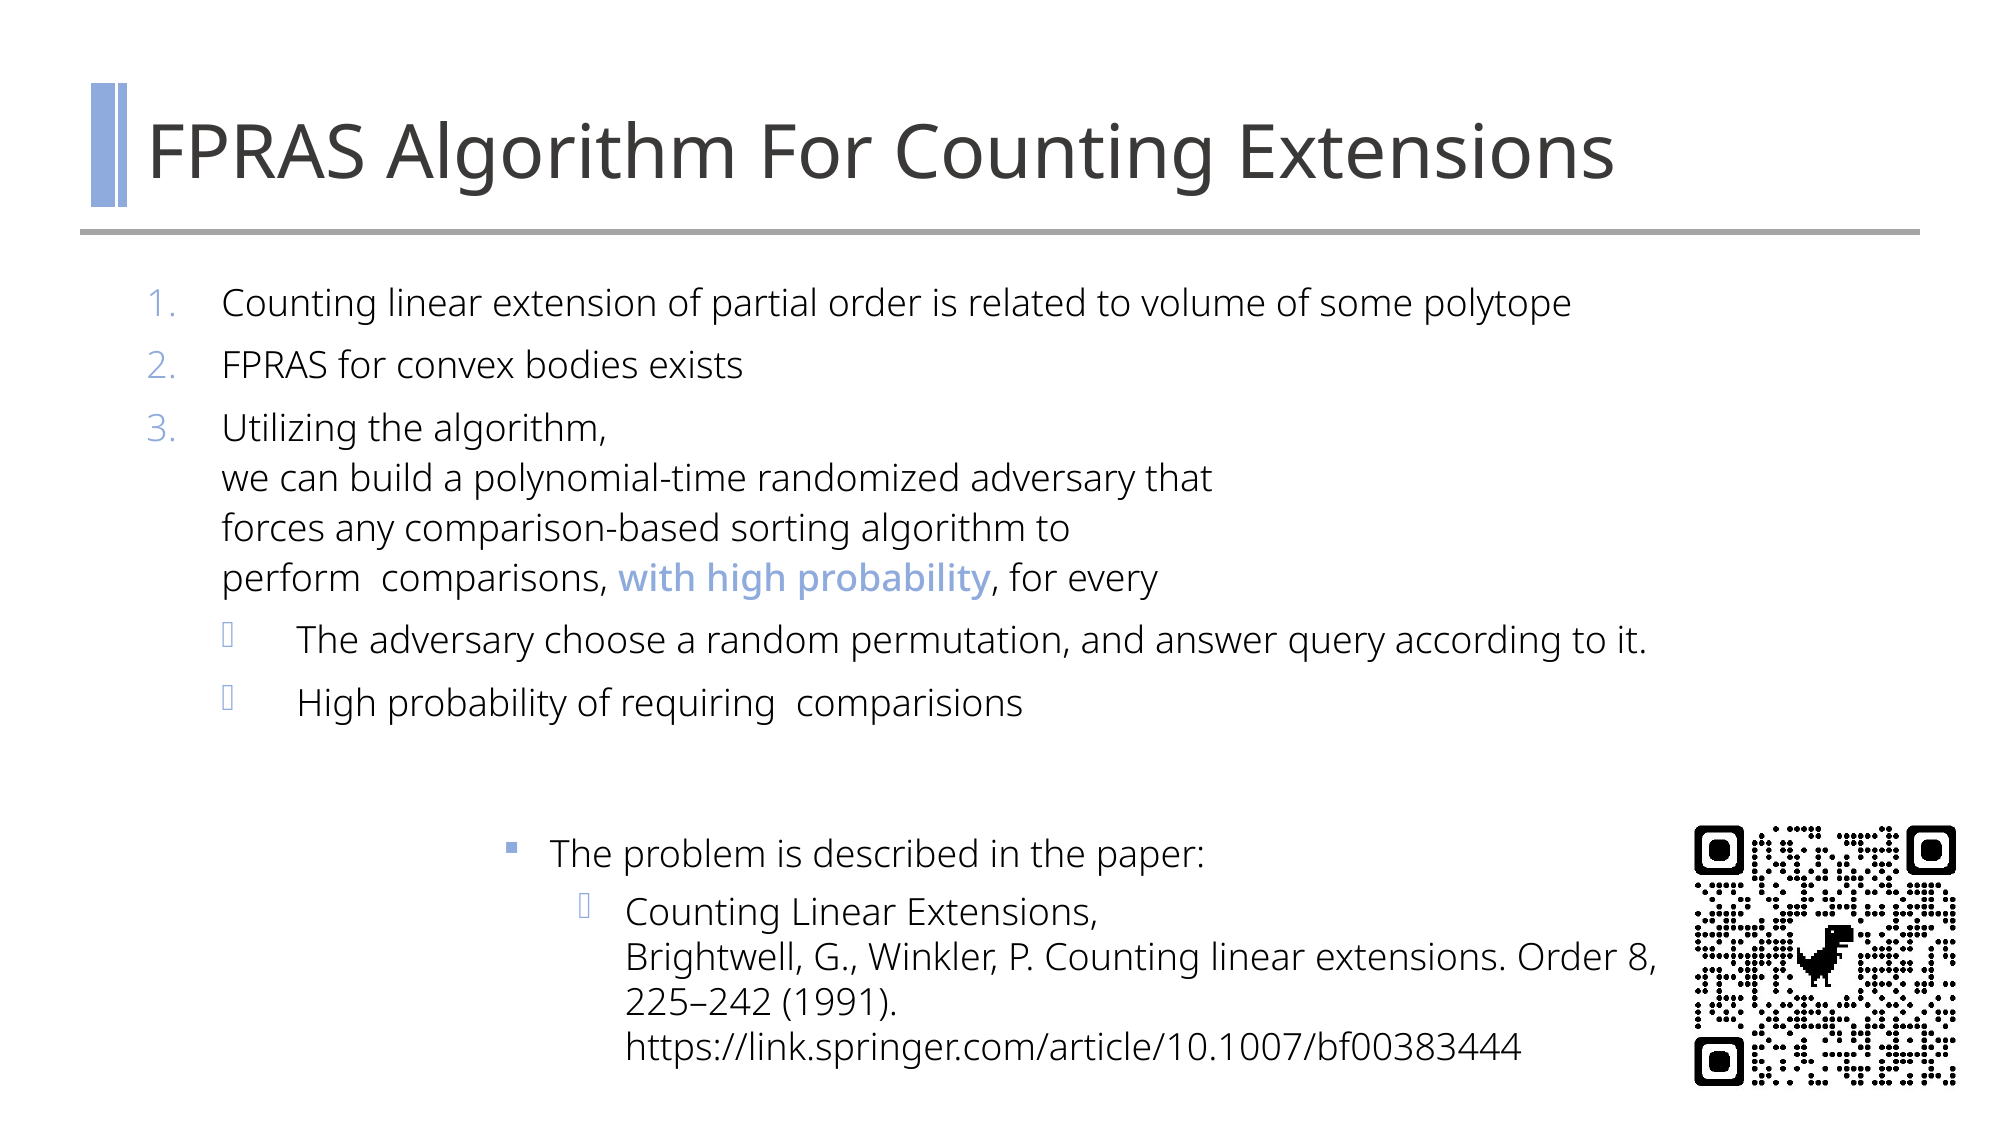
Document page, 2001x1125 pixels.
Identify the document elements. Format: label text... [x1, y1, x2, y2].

picture [1666, 797, 1984, 1114]
text_box The problem is described in the paper: Counting Linear Extensions, Brightwell, G., Winkler, P. Counting linear extensions. Order 8, 225–242 (1991). https://link.springer.com/article/10.1007/bf00383444 [488, 822, 1666, 1075]
title FPRAS Algorithm For Counting Extensions [131, 103, 1908, 203]
